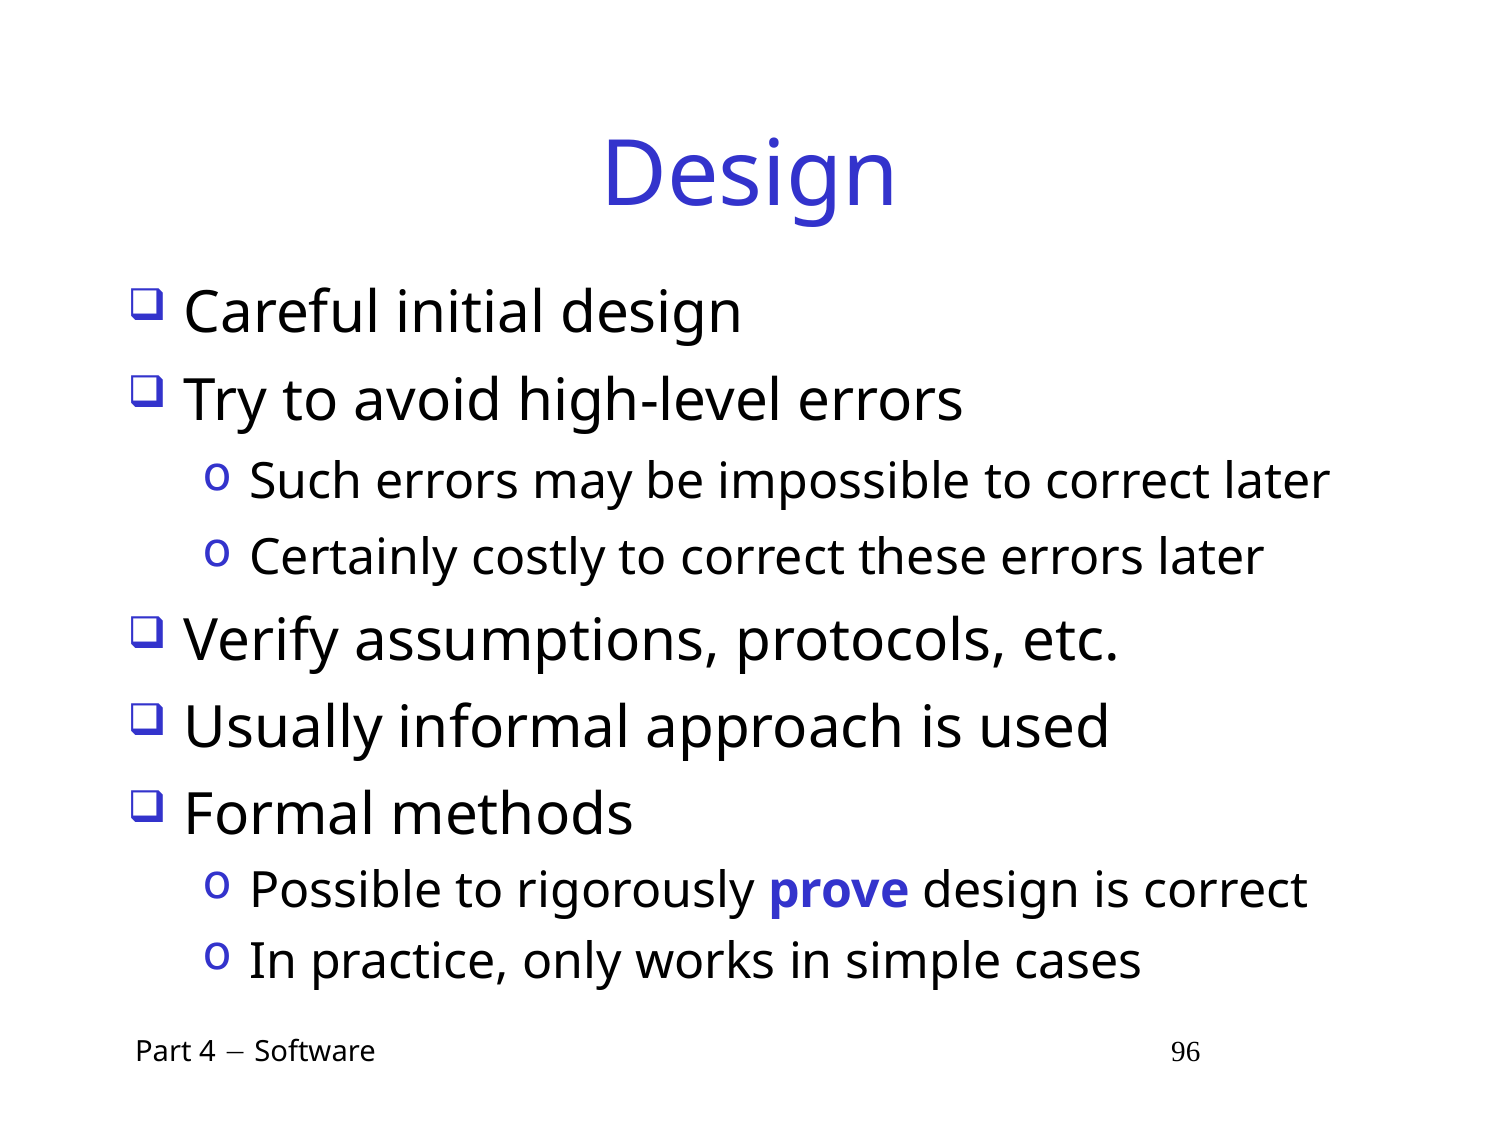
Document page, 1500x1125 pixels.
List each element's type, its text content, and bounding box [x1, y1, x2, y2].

title Design [112, 74, 1388, 263]
footer Part 4  Software 96 [112, 1024, 1401, 1101]
list Careful initial design Try to avoid high-level errors Such errors may be impossible to correct later Certainly costly to correct these errors later Verify assumptions, protocols, etc. Usually informal approach is used Formal methods Possible to rigorously prove design is correct In practice, only works in simple cases [112, 274, 1376, 1001]
